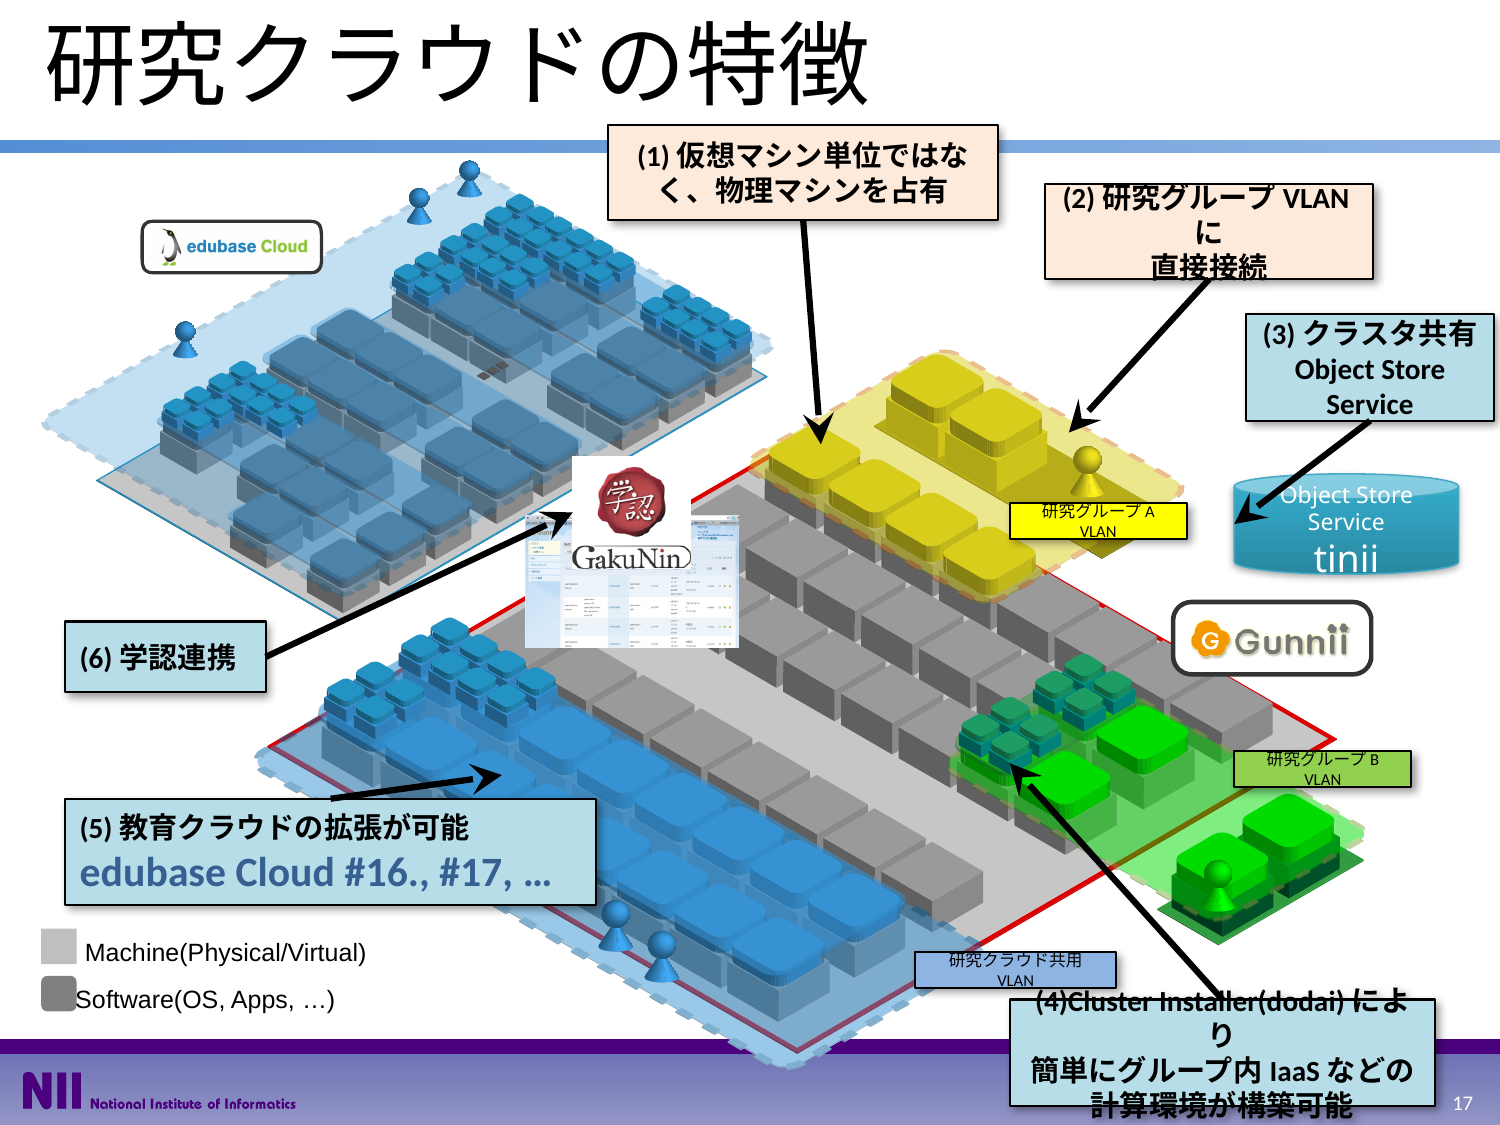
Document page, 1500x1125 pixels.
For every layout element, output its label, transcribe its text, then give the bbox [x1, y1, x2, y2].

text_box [1009, 762, 1223, 1000]
text_box Software(OS, Apps, …) [60, 975, 248, 1021]
text_box (6)学認連携 [63, 633, 248, 694]
text_box (5)教育クラウドの拡張が可能 edubase Cloud #16., #17, … [63, 797, 248, 907]
text_box Machine(Physical/Virtual) [70, 928, 248, 974]
picture [0, 160, 1500, 1125]
text_box [39, 927, 79, 966]
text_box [265, 512, 574, 658]
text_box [1346, 420, 1371, 475]
text_box 研究グループB VLAN [1378, 749, 1413, 789]
text_box (4)Cluster Installer(dodai)により 簡単にグループ内IaaSなどの 計算環境が構築可能 [1008, 997, 1437, 1108]
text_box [1068, 278, 1210, 433]
slide_number 17 [1406, 1089, 1489, 1114]
text_box Object Store Service tinii [1378, 473, 1460, 575]
text_box (1)仮想マシン単位ではなく、物理マシンを占有 [606, 123, 1000, 222]
text_box (2)研究グループVLANに 直接接続 [1043, 182, 1375, 281]
text_box [39, 973, 75, 1014]
text_box (3)クラスタ共有 Object Store Service [1244, 312, 1496, 423]
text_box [330, 774, 503, 799]
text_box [802, 219, 822, 445]
text_box 研究クラウドの特徴 [29, 0, 1380, 116]
